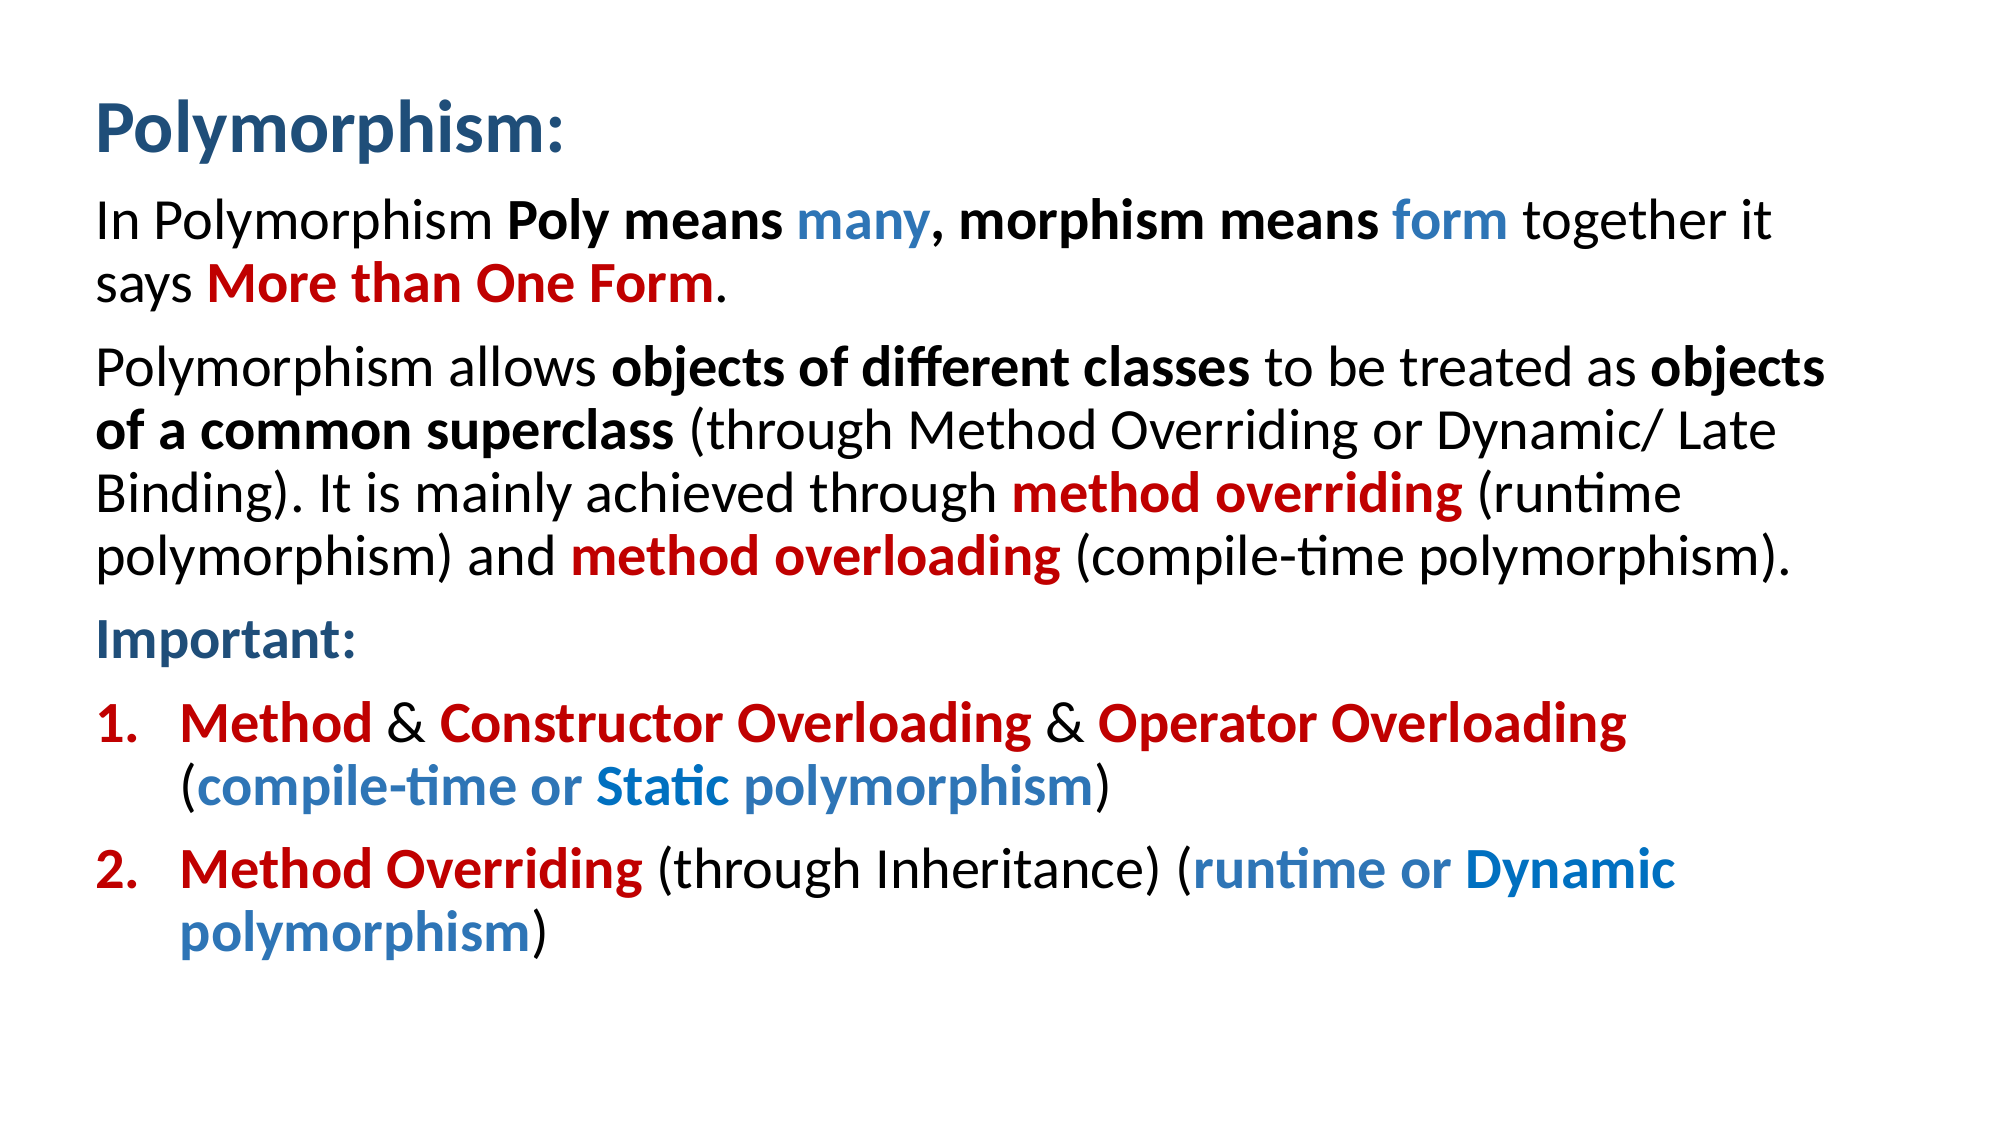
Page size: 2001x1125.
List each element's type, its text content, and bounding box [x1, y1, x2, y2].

list Polymorphism: In Polymorphism Poly means many, morphism means form together it says More than One Form. Polymorphism allows objects of different classes to be treated as objects of a common superclass (through Method Overriding or Dynamic/ Late Binding). It is mainly achieved through method overriding (runtime polymorphism) and method overloading (compile-time polymorphism). Important: Method & Constructor Overloading & Operator Overloading (compile-time or Static polymorphism) Method Overriding (through Inheritance) (runtime or Dynamic polymorphism) [80, 80, 1863, 1014]
